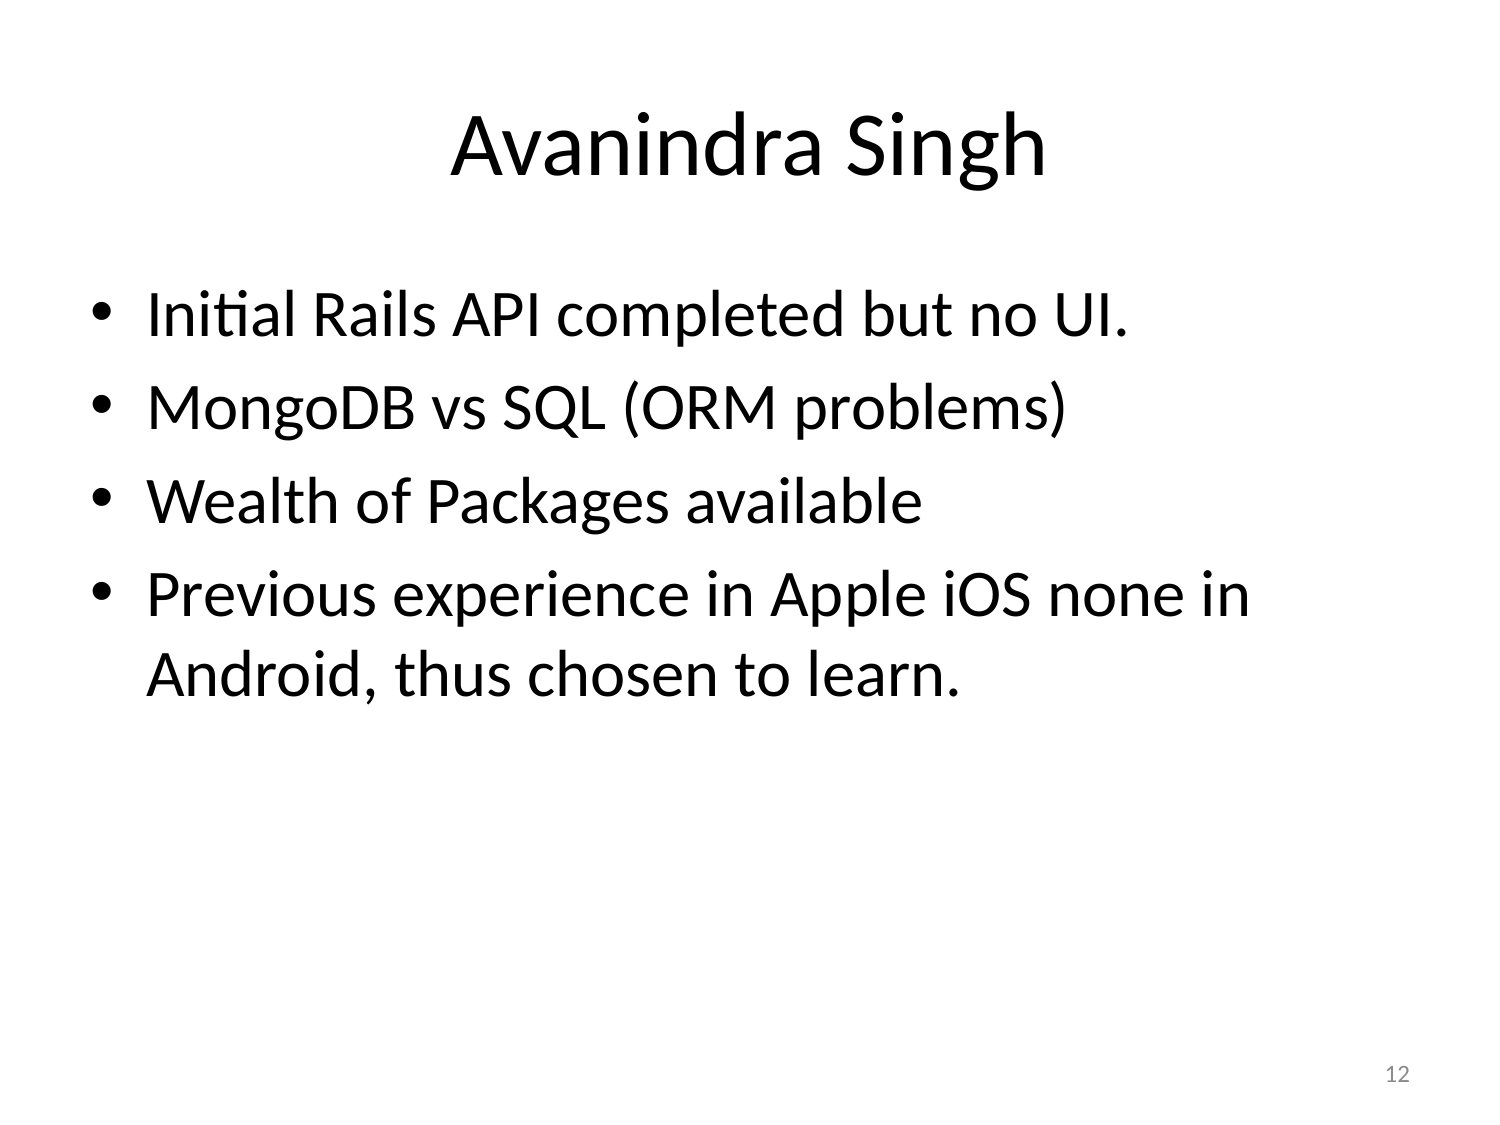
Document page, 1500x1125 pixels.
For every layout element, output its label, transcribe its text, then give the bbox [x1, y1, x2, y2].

slide_number 12 [1074, 1042, 1425, 1103]
list Initial Rails API completed but no UI. MongoDB vs SQL (ORM problems) Wealth of Packages available Previous experience in Apple iOS none in Android, thus chosen to learn. [75, 262, 1425, 1005]
title Avanindra Singh [75, 45, 1425, 233]
